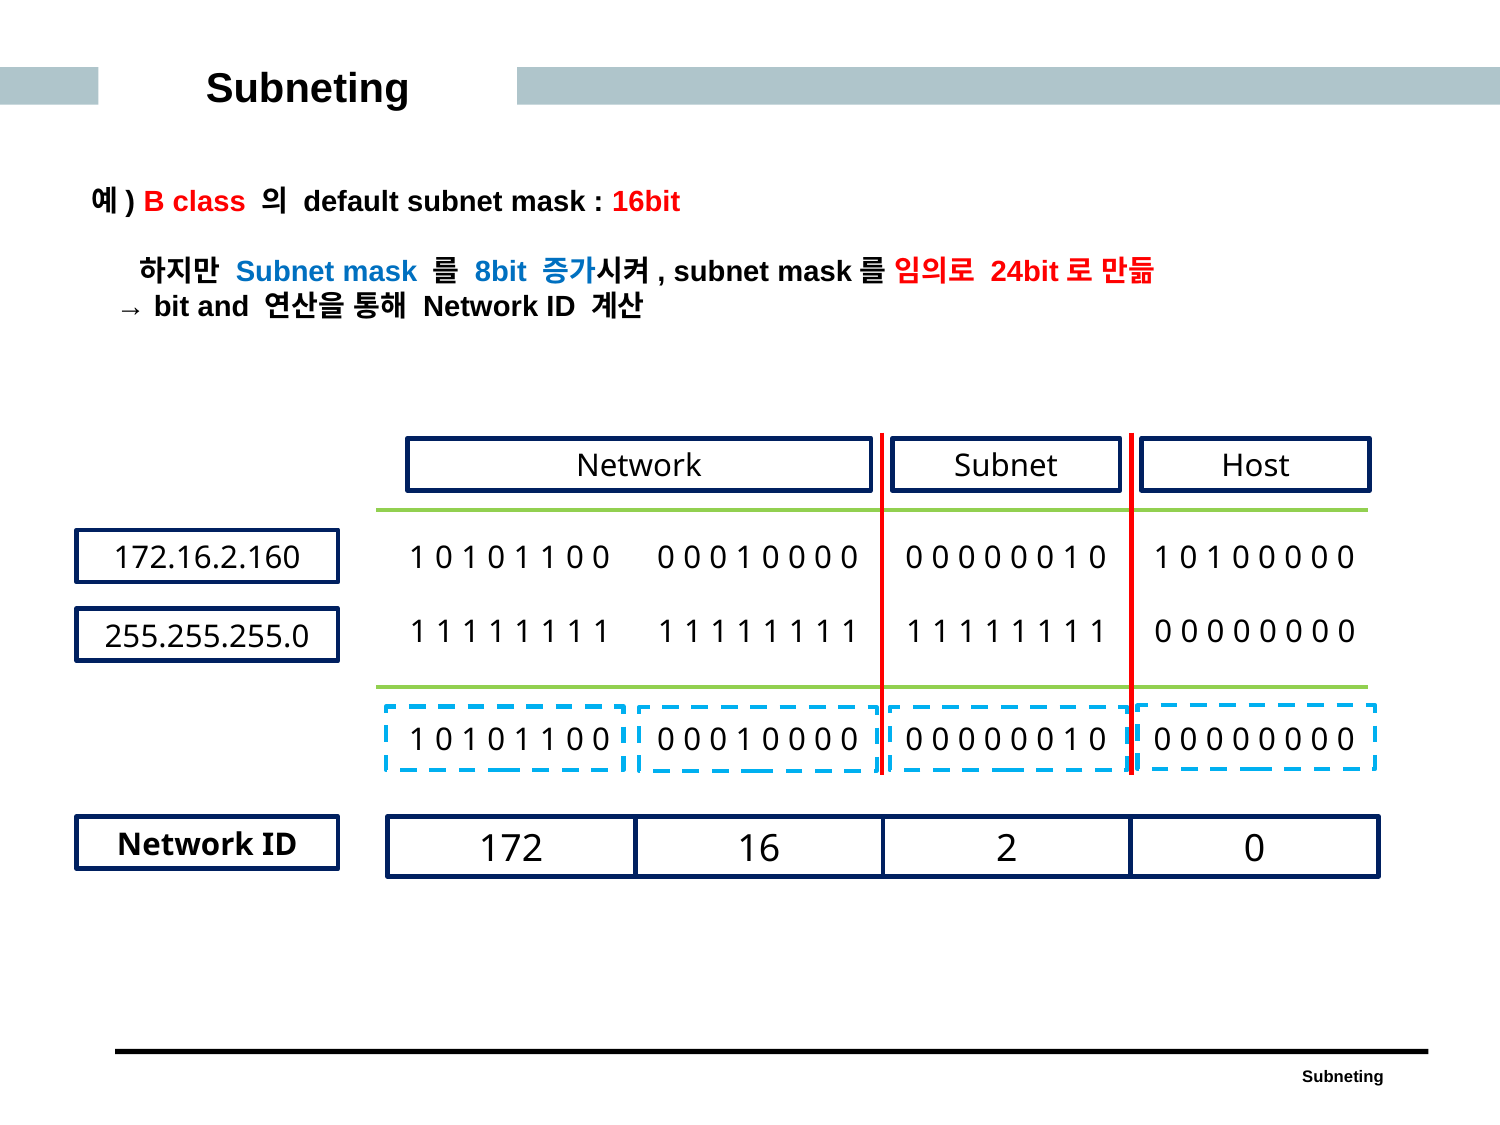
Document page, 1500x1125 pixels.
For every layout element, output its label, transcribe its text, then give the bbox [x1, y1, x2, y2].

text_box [76, 432, 1380, 878]
text_box 예) B class 의 default subnet mask : 16bit 하지만 Subnet mask 를 8bit 증가시켜, subnet mask를 임의로 24bit로 만듦 → bit and 연산을 통해 Network ID 계산 [76, 175, 1199, 330]
text_box [515, 65, 1500, 107]
text_box Subneting [1257, 1058, 1429, 1094]
text_box Subneting [112, 54, 503, 118]
text_box [0, 65, 100, 107]
text_box [113, 1047, 1430, 1056]
